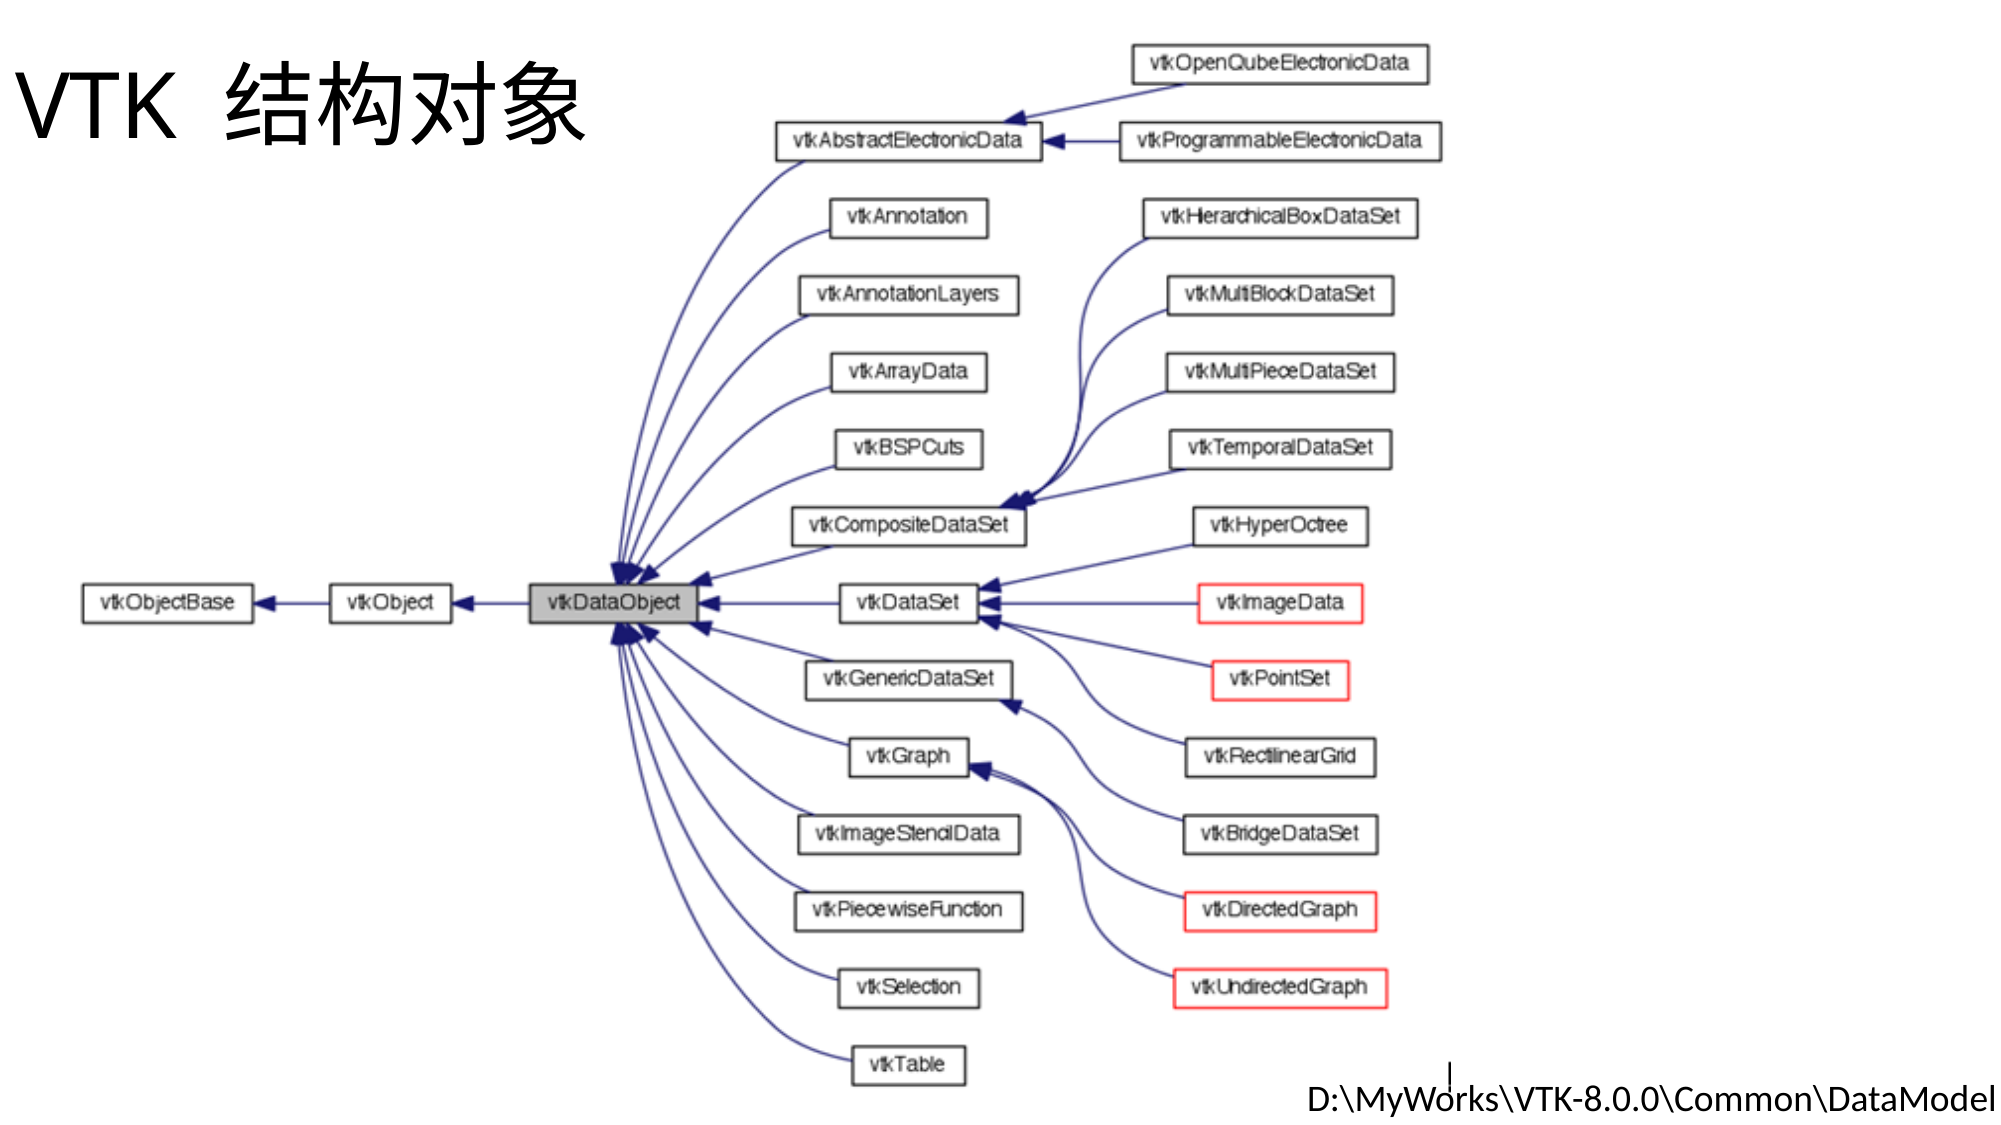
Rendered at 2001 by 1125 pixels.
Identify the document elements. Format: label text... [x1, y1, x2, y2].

text_box D:\MyWorks\VTK-8.0.0\Common\DataModel [1292, 1066, 2000, 1125]
picture [73, 31, 1451, 1106]
title VTK 结构对象 [0, 0, 1725, 218]
